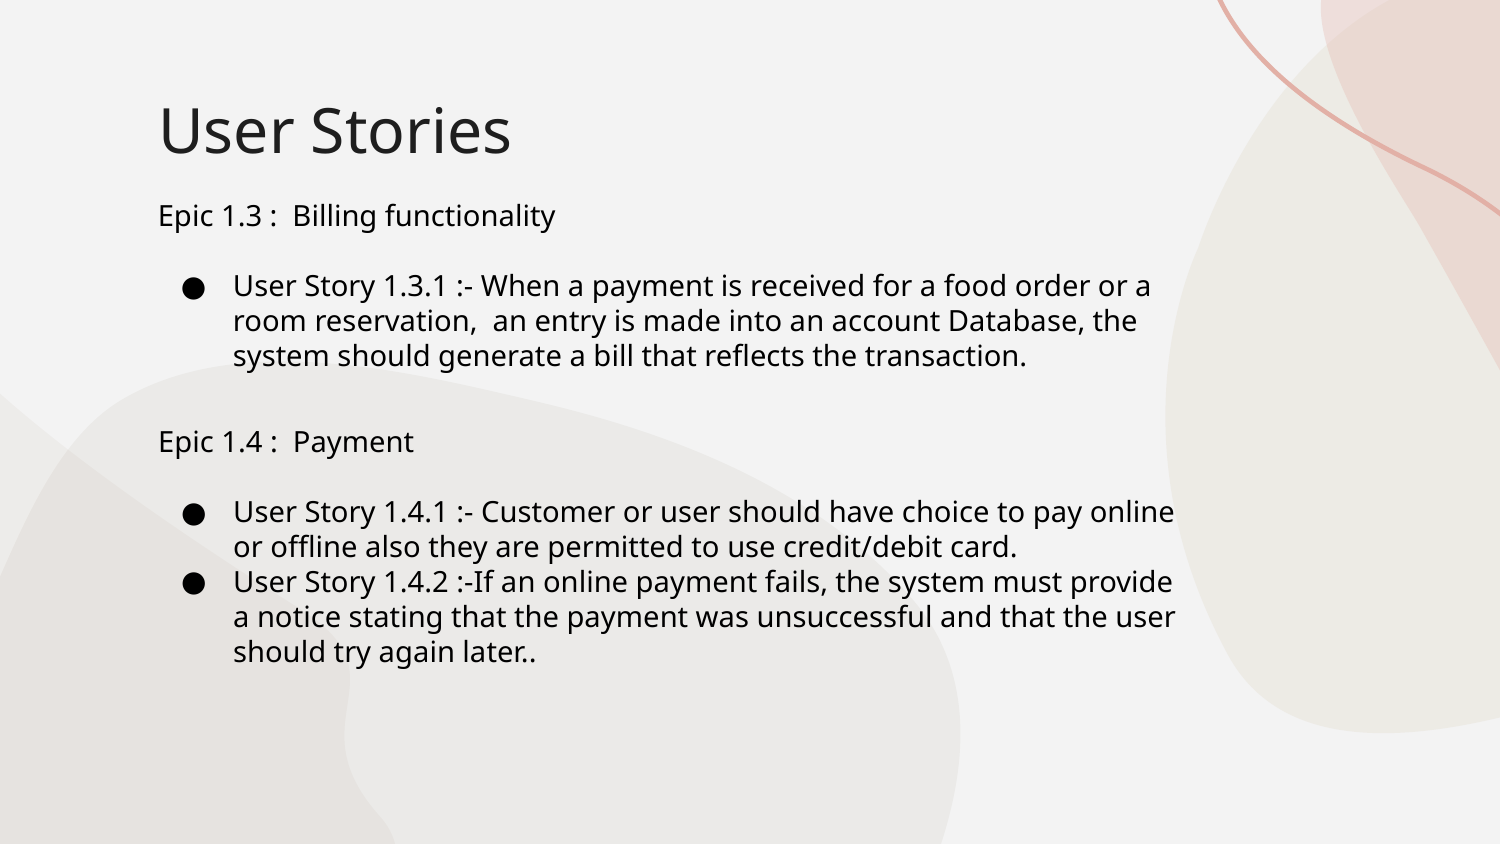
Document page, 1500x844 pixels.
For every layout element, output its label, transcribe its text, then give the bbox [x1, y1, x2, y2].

text_box Epic 1.4 : Payment User Story 1.4.1 :- Customer or user should have choice to pay online or offline also they are permitted to use credit/debit card. User Story 1.4.2 :-If an online payment fails, the system must provide a notice stating that the payment was unsuccessful and that the user should try again later.. [143, 408, 1195, 684]
text_box Epic 1.3 : Billing functionality User Story 1.3.1 :- When a payment is received for a food order or a room reservation, an entry is made into an account Database, the system should generate a bill that reflects the transaction. [142, 182, 1173, 423]
title User Stories [143, 74, 1407, 183]
